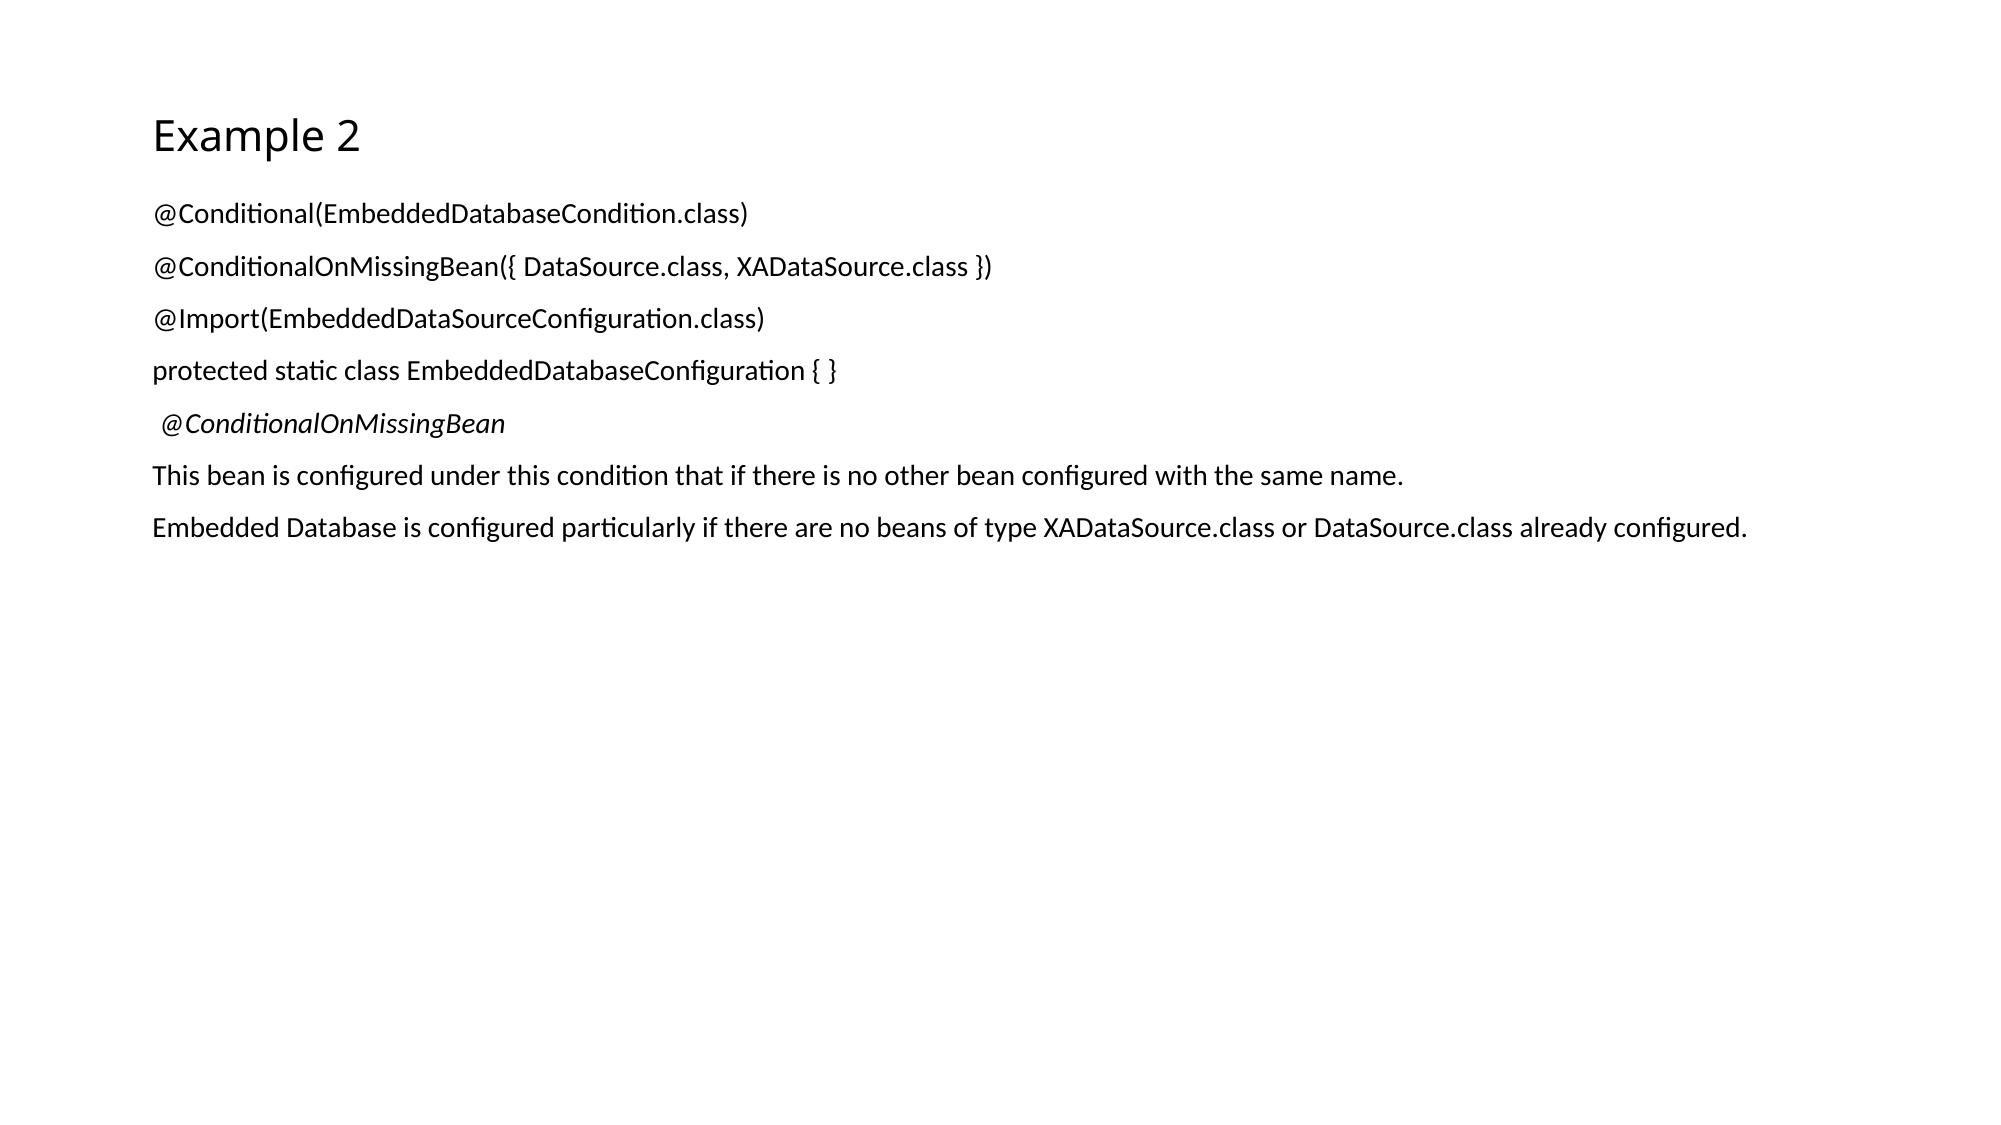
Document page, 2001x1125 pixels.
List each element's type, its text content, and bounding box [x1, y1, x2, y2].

title Example 2 [137, 59, 1863, 190]
list @Conditional(EmbeddedDatabaseCondition.class) @ConditionalOnMissingBean({ DataSource.class, XADataSource.class }) @Import(EmbeddedDataSourceConfiguration.class) protected static class EmbeddedDatabaseConfiguration { } @ConditionalOnMissingBean This bean is configured under this condition that if there is no other bean configured with the same name. Embedded Database is configured particularly if there are no beans of type XADataSource.class or DataSource.class already configured. [137, 190, 1863, 1014]
